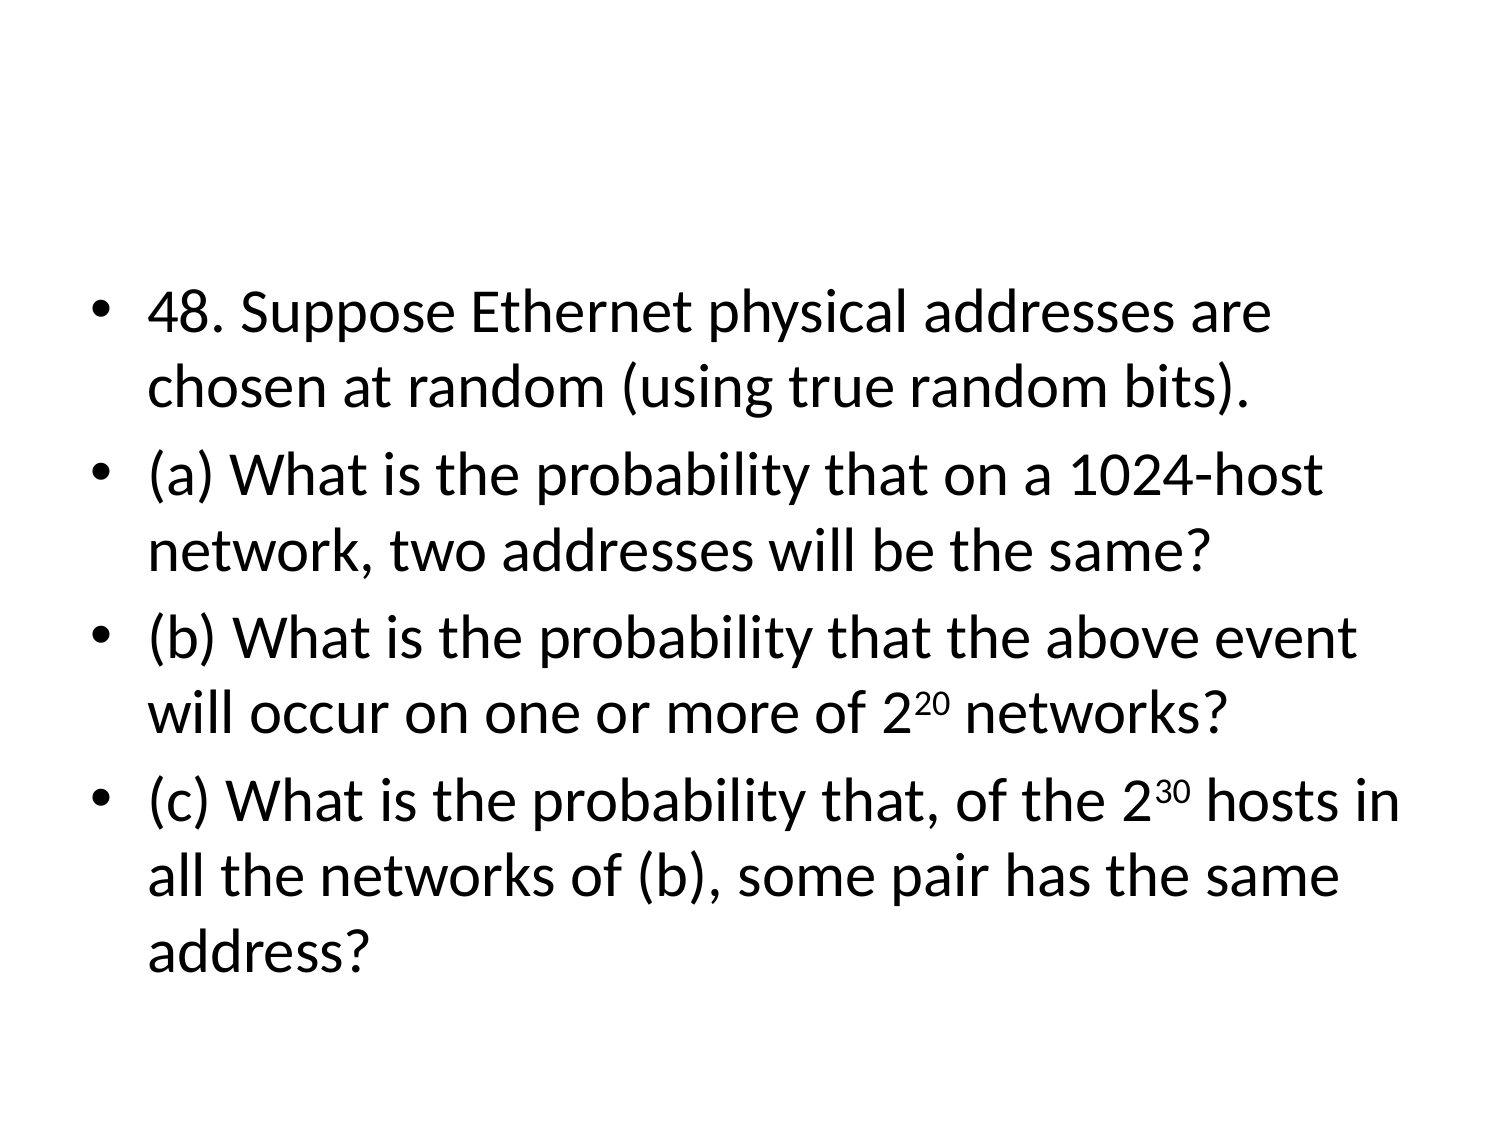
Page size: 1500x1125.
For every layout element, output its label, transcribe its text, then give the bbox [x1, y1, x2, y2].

list 48. Suppose Ethernet physical addresses are chosen at random (using true random bits). (a) What is the probability that on a 1024-host network, two addresses will be the same? (b) What is the probability that the above event will occur on one or more of 220 networks? (c) What is the probability that, of the 230 hosts in all the networks of (b), some pair has the same address? [75, 262, 1425, 1005]
